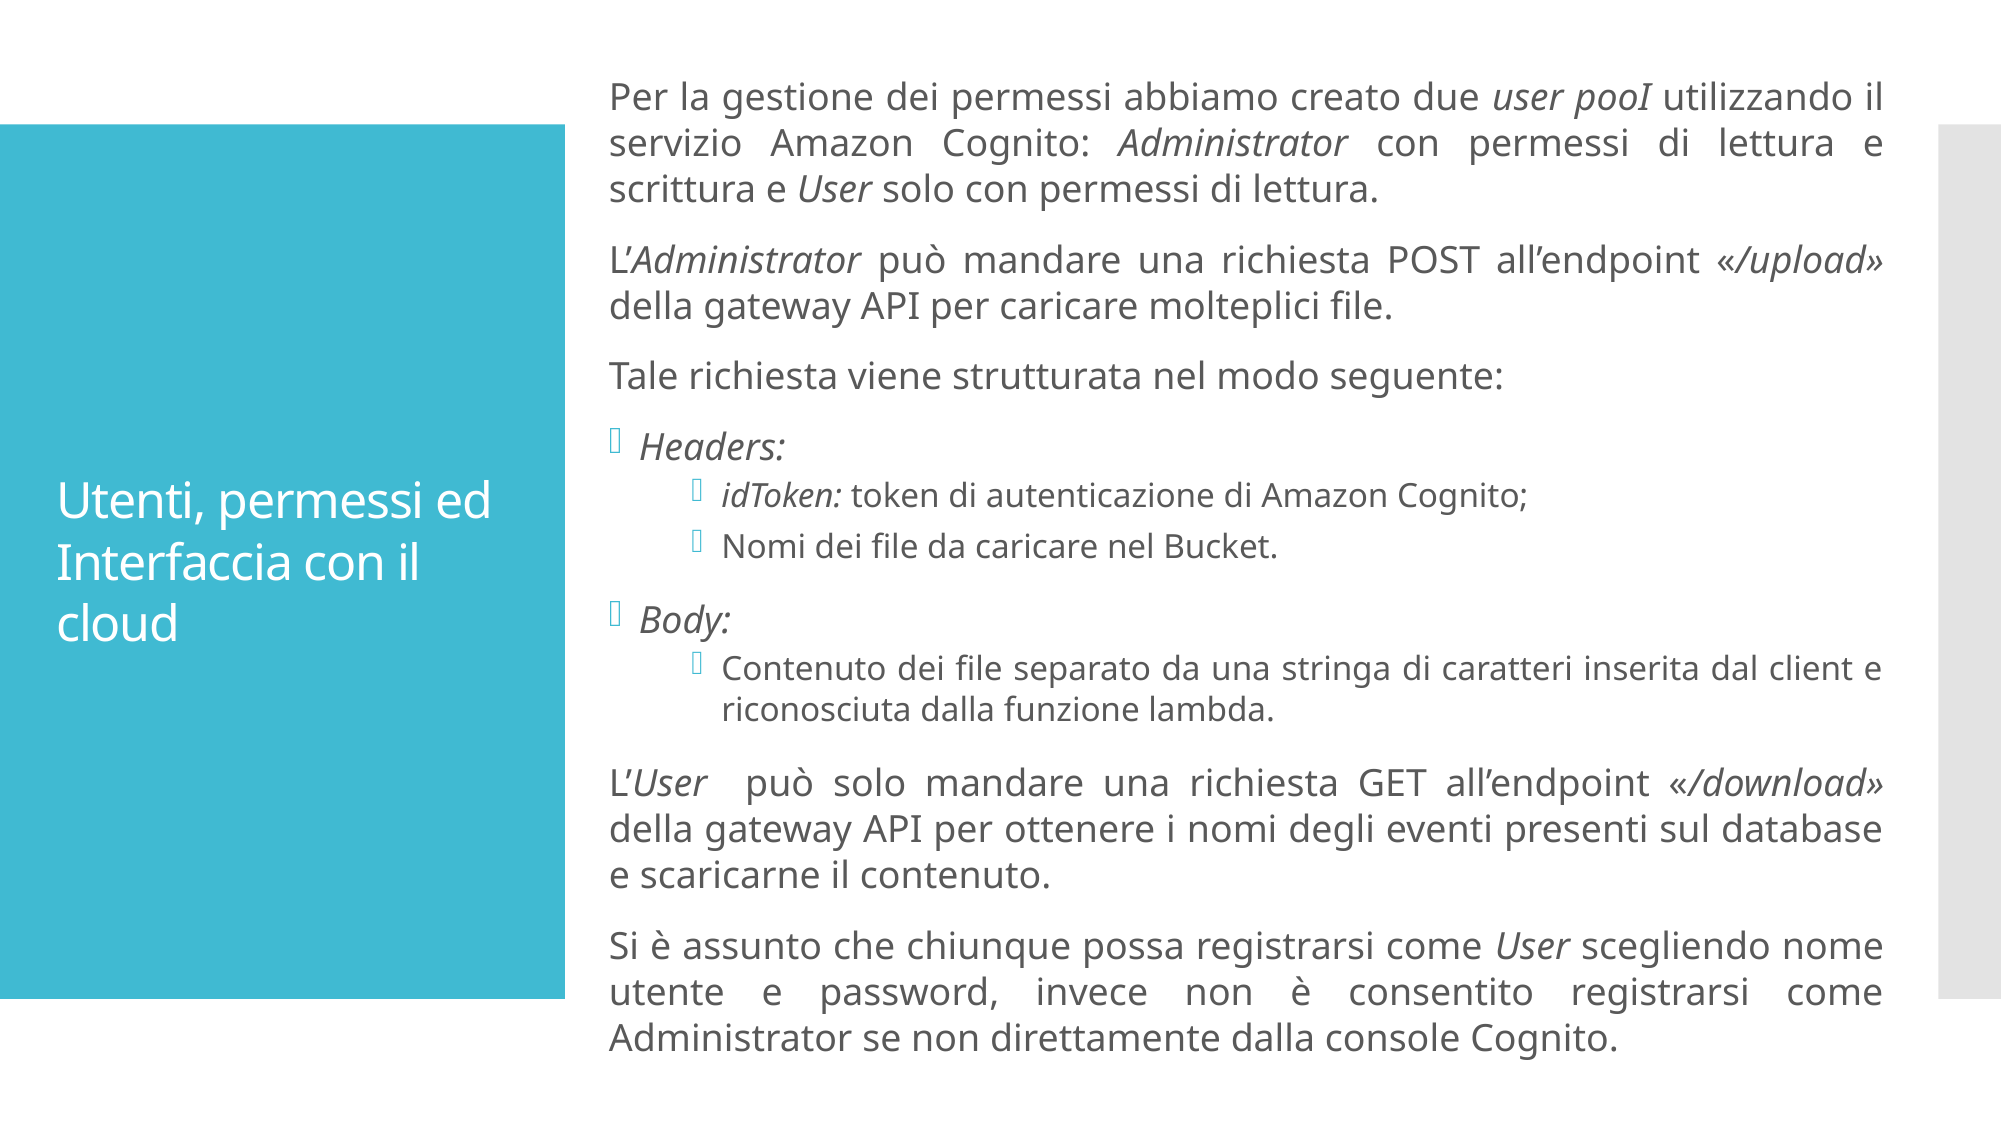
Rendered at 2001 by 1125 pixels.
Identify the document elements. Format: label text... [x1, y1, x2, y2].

list Per la gestione dei permessi abbiamo creato due user pooI utilizzando il servizio Amazon Cognito: Administrator con permessi di lettura e scrittura e User solo con permessi di lettura. L’Administrator può mandare una richiesta POST all’endpoint «/upload» della gateway API per caricare molteplici file. Tale richiesta viene strutturata nel modo seguente: Headers: idToken: token di autenticazione di Amazon Cognito; Nomi dei file da caricare nel Bucket. Body: Contenuto dei file separato da una stringa di caratteri inserita dal client e riconosciuta dalla funzione lambda. L’User può solo mandare una richiesta GET all’endpoint «/download» della gateway API per ottenere i nomi degli eventi presenti sul database e scaricarne il contenuto. Si è assunto che chiunque possa registrarsi come User scegliendo nome utente e password, invece non è consentito registrarsi come Administrator se non direttamente dalla console Cognito. [593, 53, 1900, 1081]
title Utenti, permessi ed Interfaccia con il cloud [41, 184, 525, 940]
